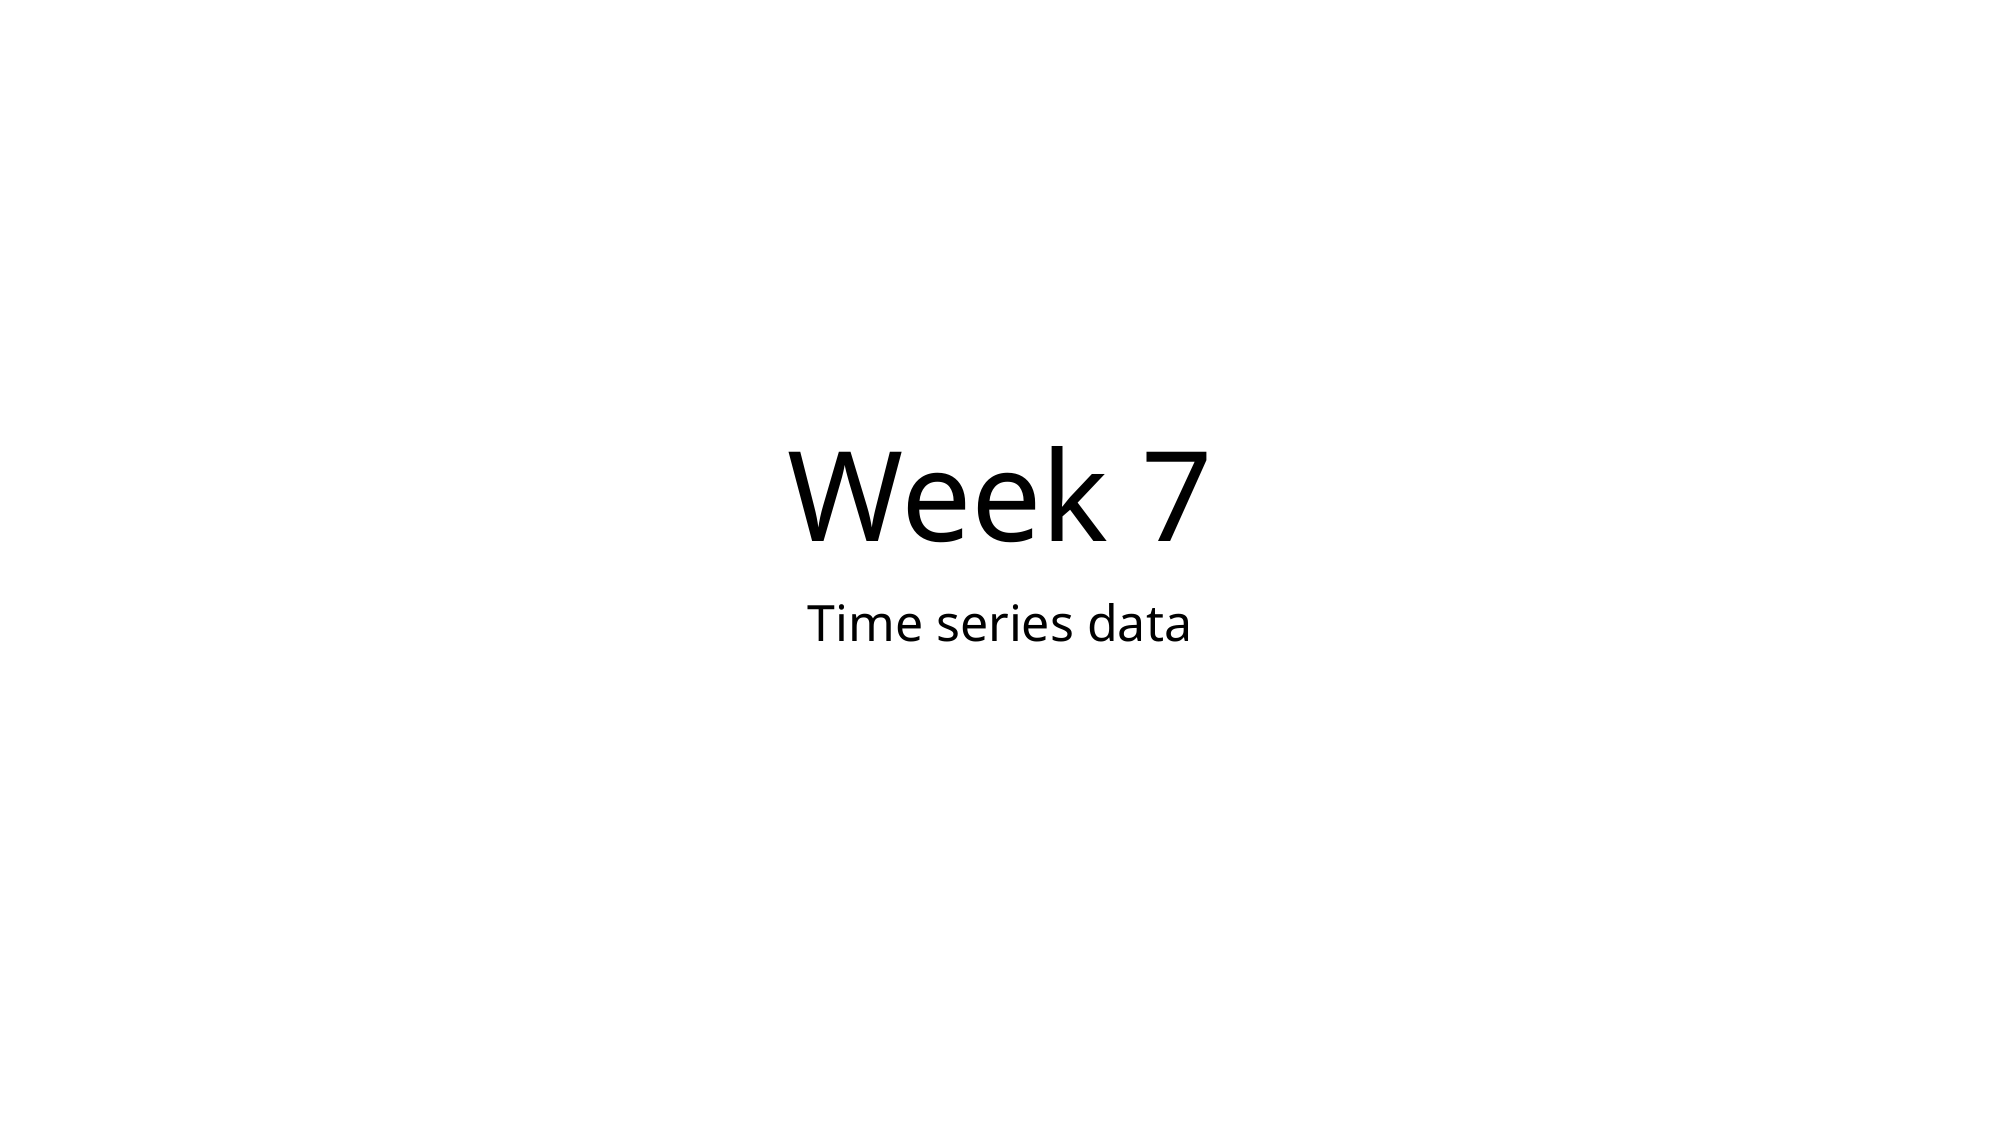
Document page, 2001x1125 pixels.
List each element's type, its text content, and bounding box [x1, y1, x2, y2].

subtitle Time series data [249, 590, 1750, 863]
title Week 7 [249, 184, 1750, 576]
